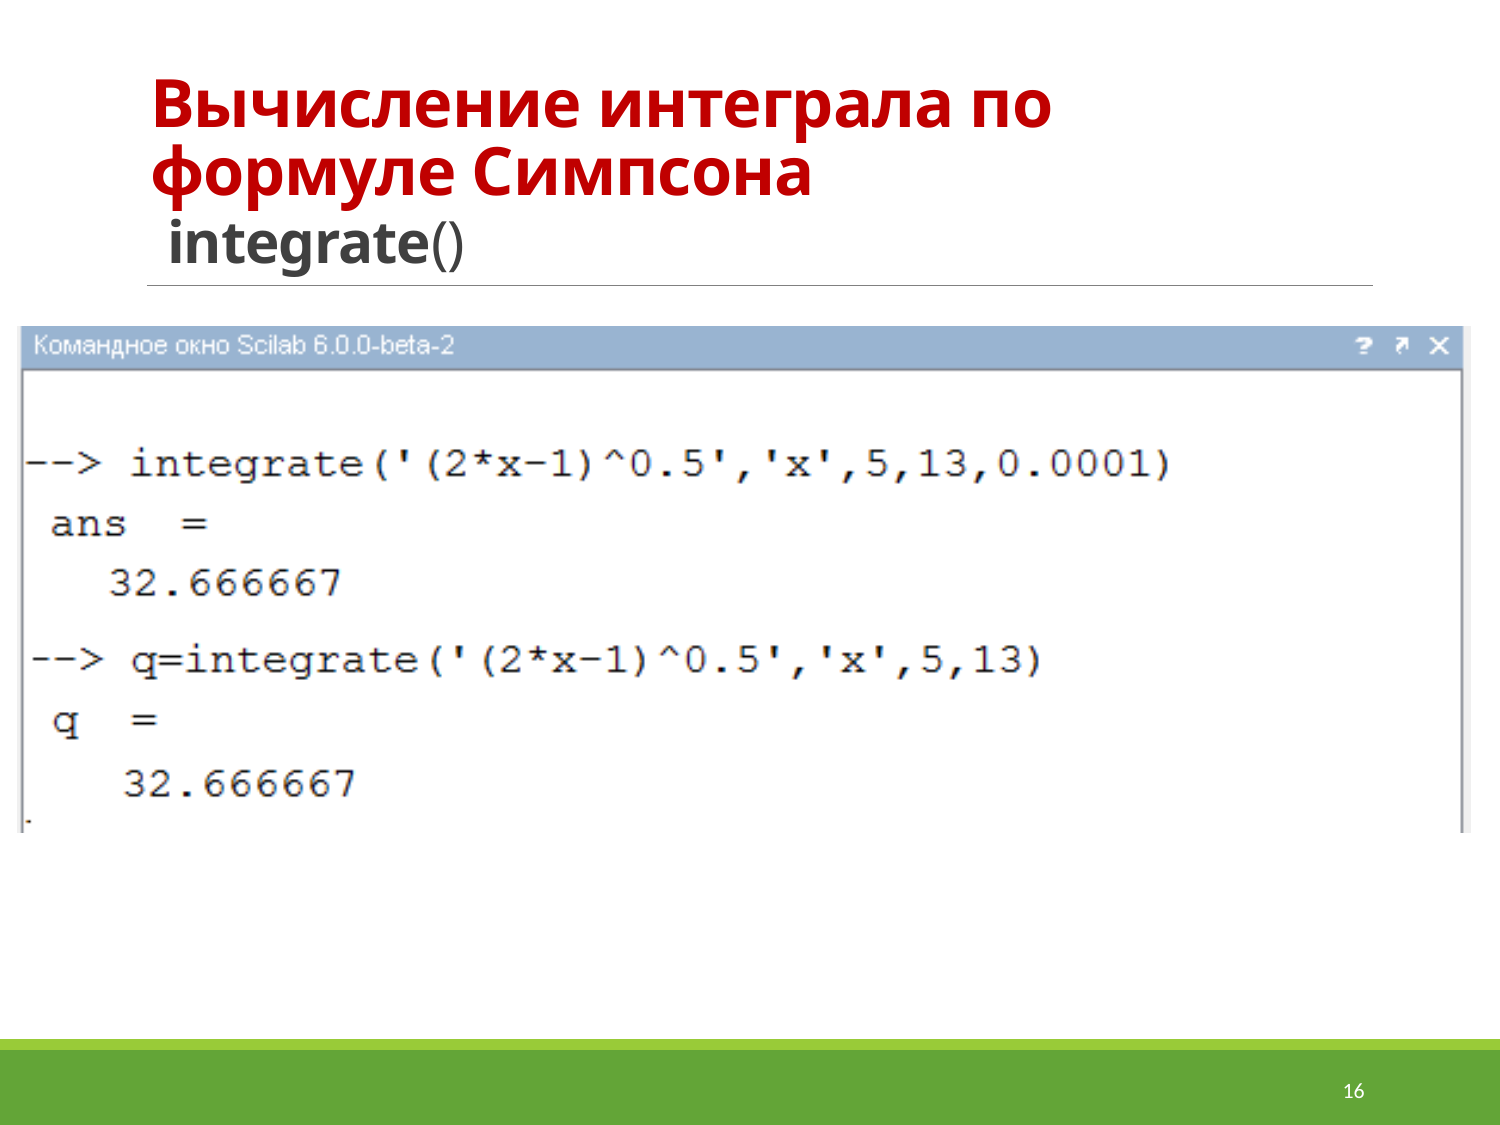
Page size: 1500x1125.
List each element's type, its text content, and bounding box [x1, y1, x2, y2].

title Вычисление интеграла по формуле Симпсона integrate() [135, 47, 1373, 285]
slide_number 16 [1218, 1059, 1380, 1120]
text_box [17, 326, 1472, 834]
